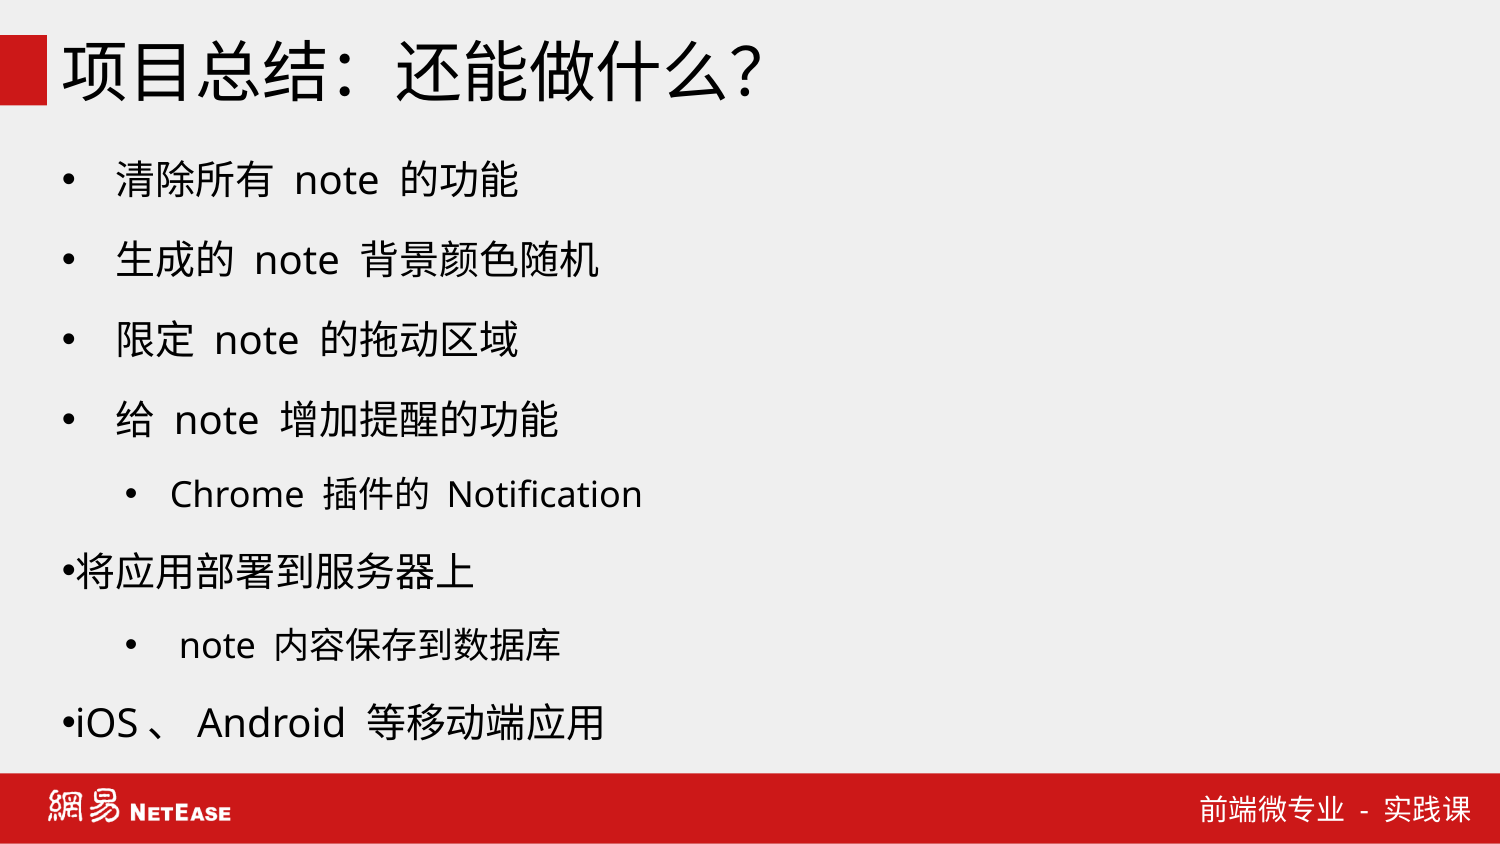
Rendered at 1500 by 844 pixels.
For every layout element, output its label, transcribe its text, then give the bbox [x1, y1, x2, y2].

footer 前端微专业 - 实践课 [569, 786, 1487, 832]
title 项目总结：还能做什么？ [46, 33, 1454, 106]
list 清除所有 note 的功能 生成的 note 背景颜色随机 限定 note 的拖动区域 给 note 增加提醒的功能 Chrome 插件的 Notification 将应用部署到服务器上 note 内容保存到数据库 iOS、Android 等移动端应用 [46, 123, 1454, 754]
picture [46, 786, 231, 824]
